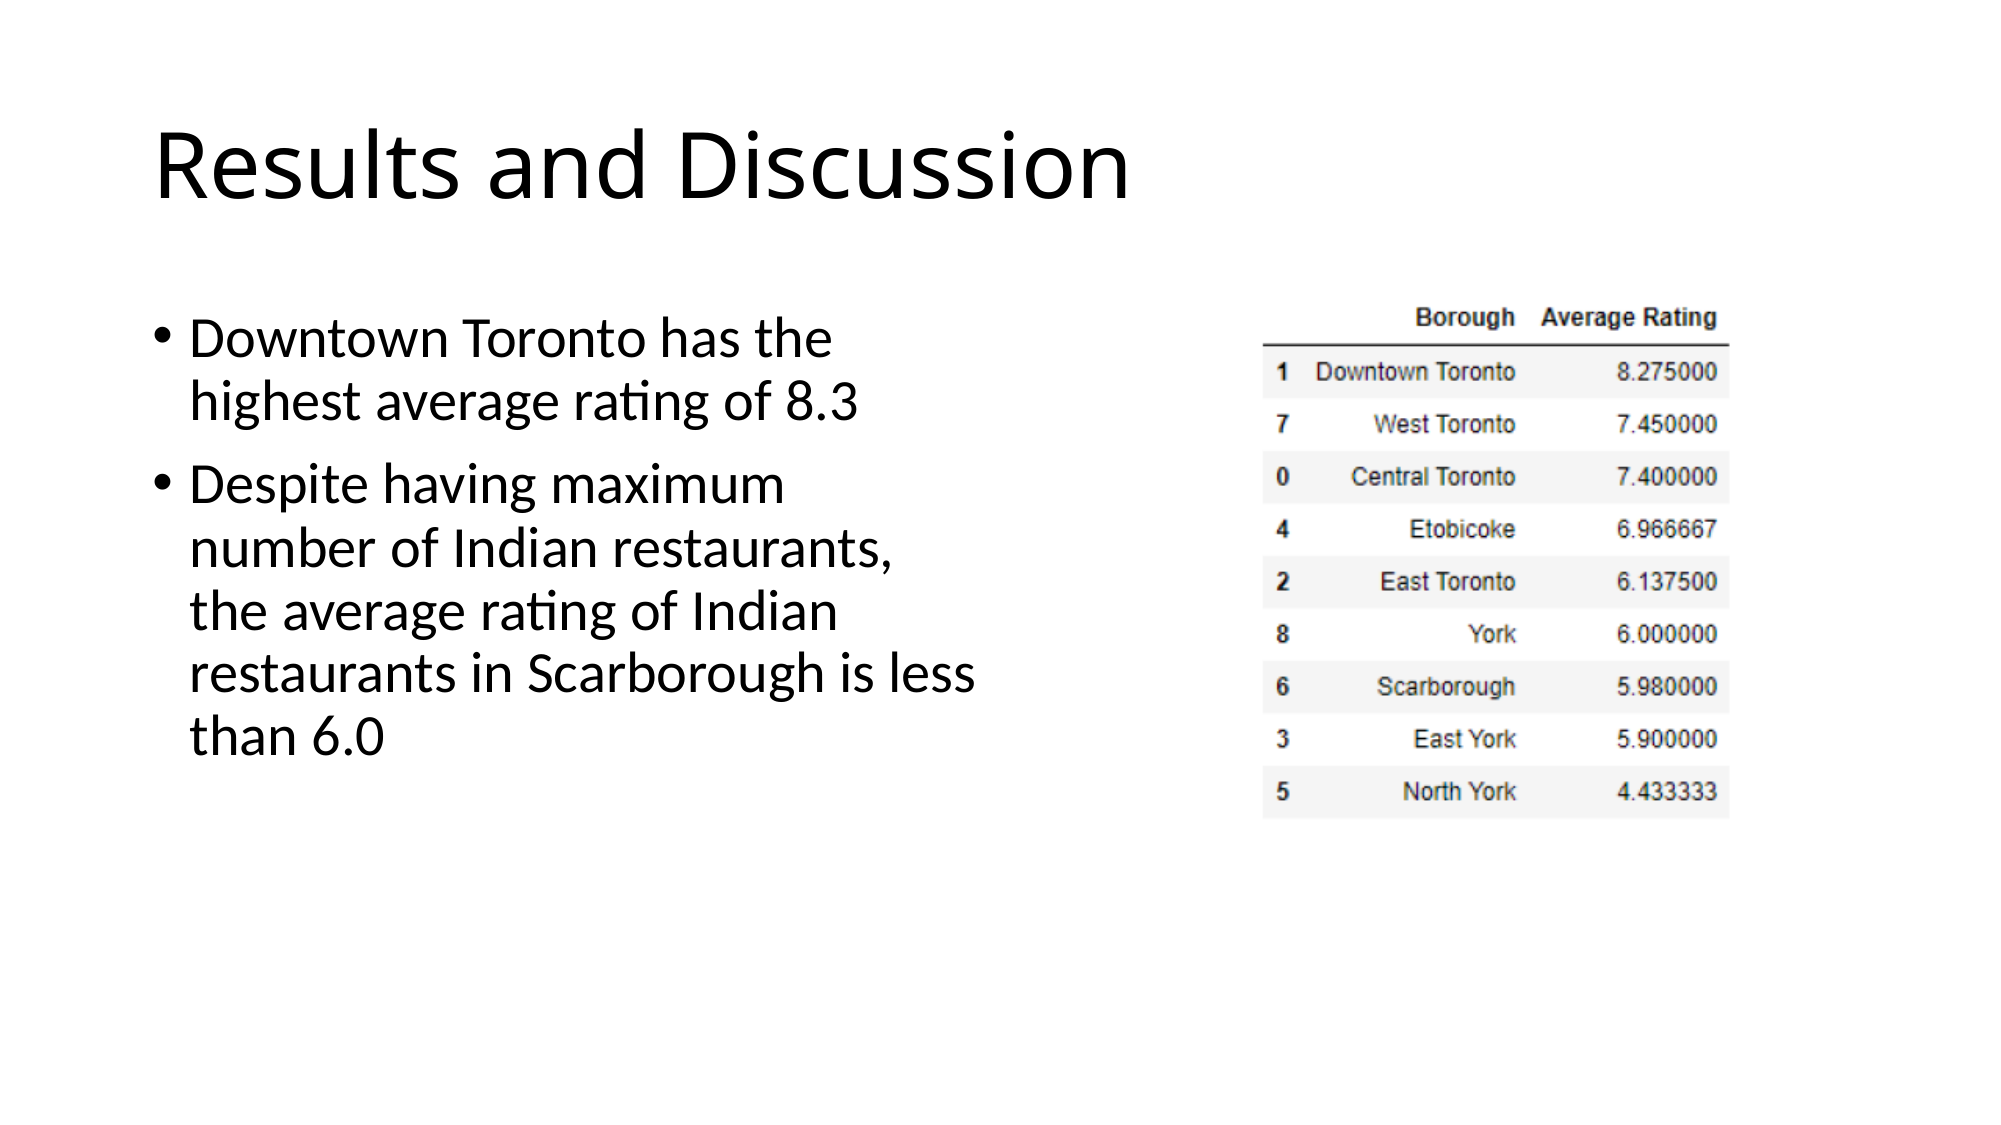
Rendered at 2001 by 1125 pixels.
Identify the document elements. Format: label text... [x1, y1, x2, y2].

list Downtown Toronto has the highest average rating of 8.3 Despite having maximum number of Indian restaurants, the average rating of Indian restaurants in Scarborough is less than 6.0 [137, 299, 1000, 1014]
title Results and Discussion [137, 59, 1863, 278]
picture [1210, 262, 1830, 893]
